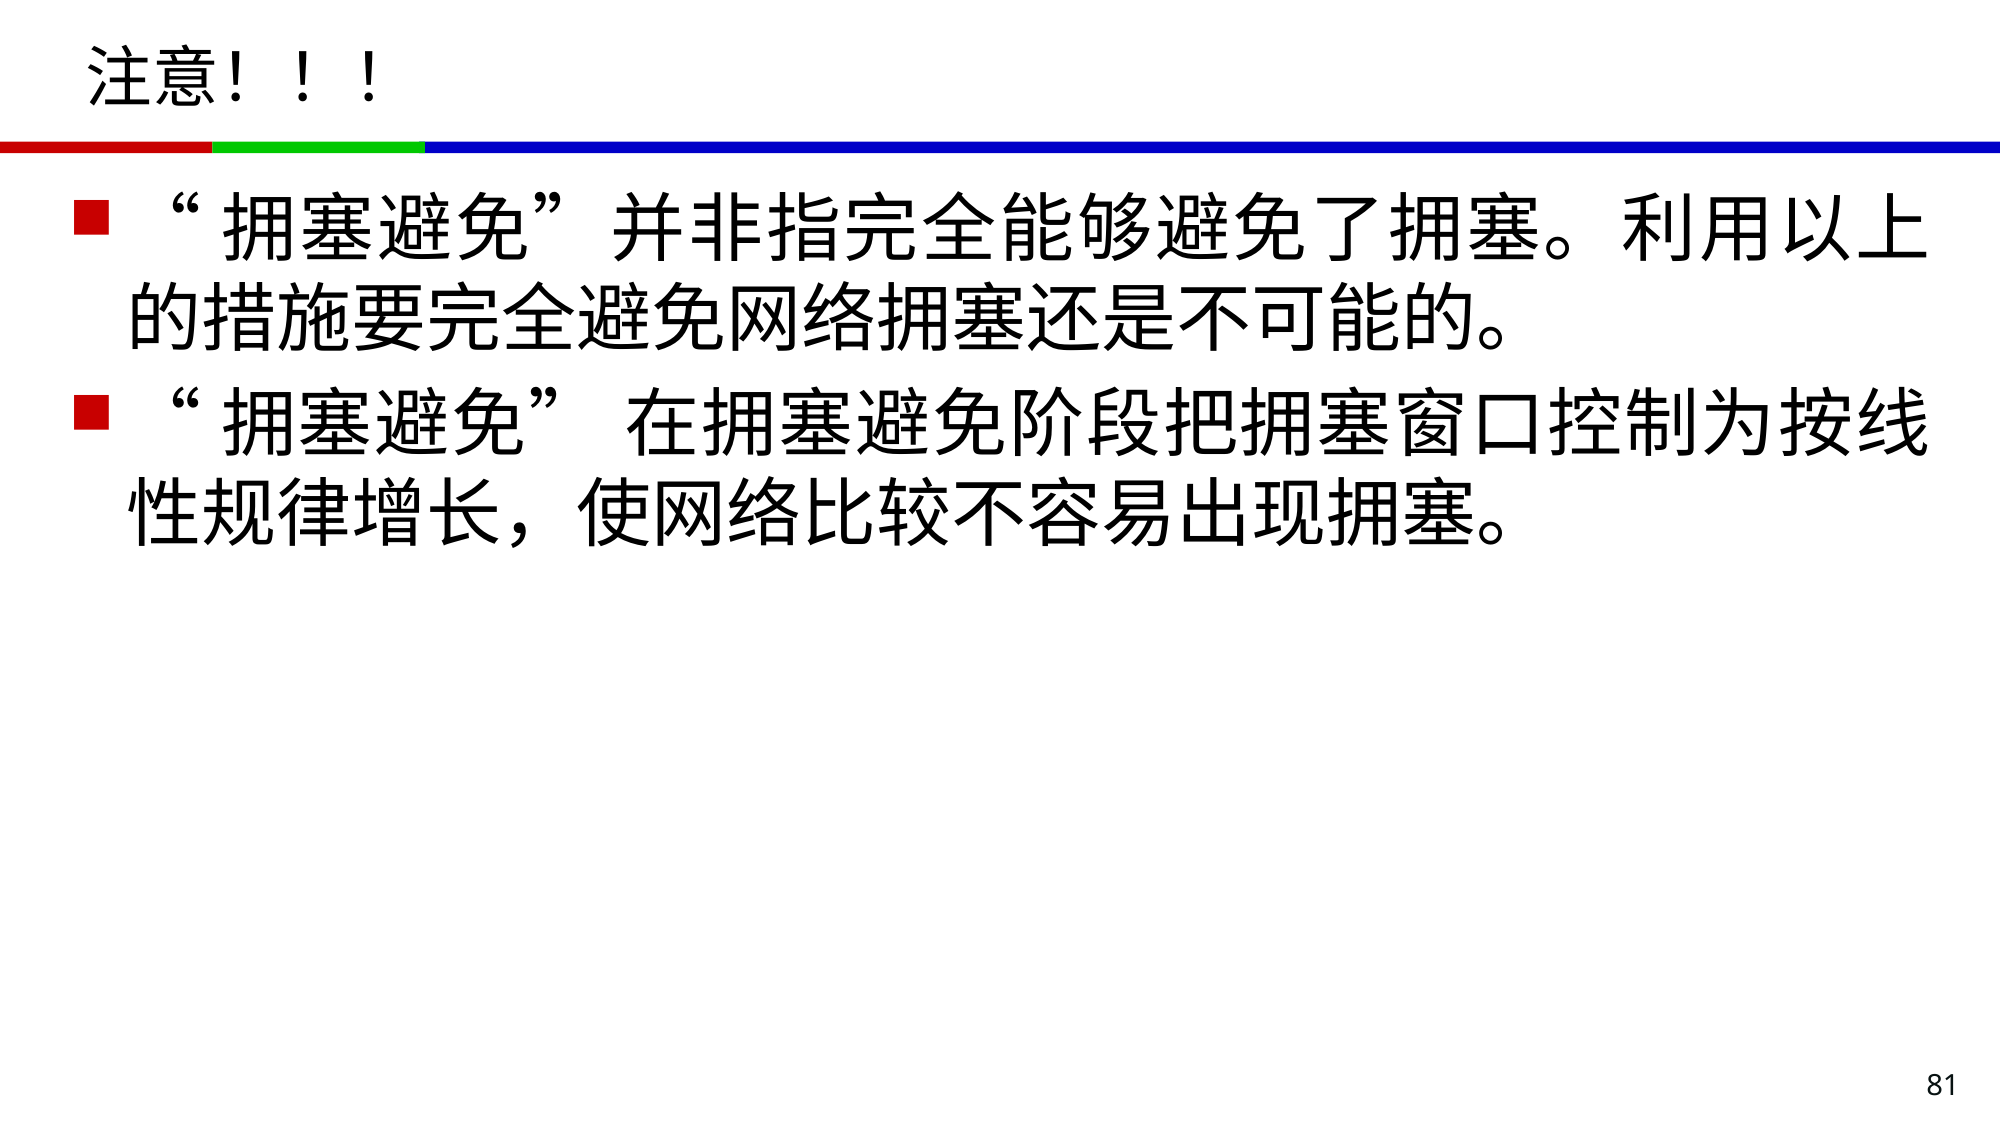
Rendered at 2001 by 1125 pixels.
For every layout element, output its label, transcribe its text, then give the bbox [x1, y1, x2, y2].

list “拥塞避免”并非指完全能够避免了拥塞。利用以上的措施要完全避免网络拥塞还是不可能的。 “拥塞避免” 在拥塞避免阶段把拥塞窗口控制为按线性规律增长，使网络比较不容易出现拥塞。 [54, 172, 1946, 1065]
title 注意！！！ [70, 11, 1930, 138]
slide_number 81 [1779, 1058, 1975, 1100]
